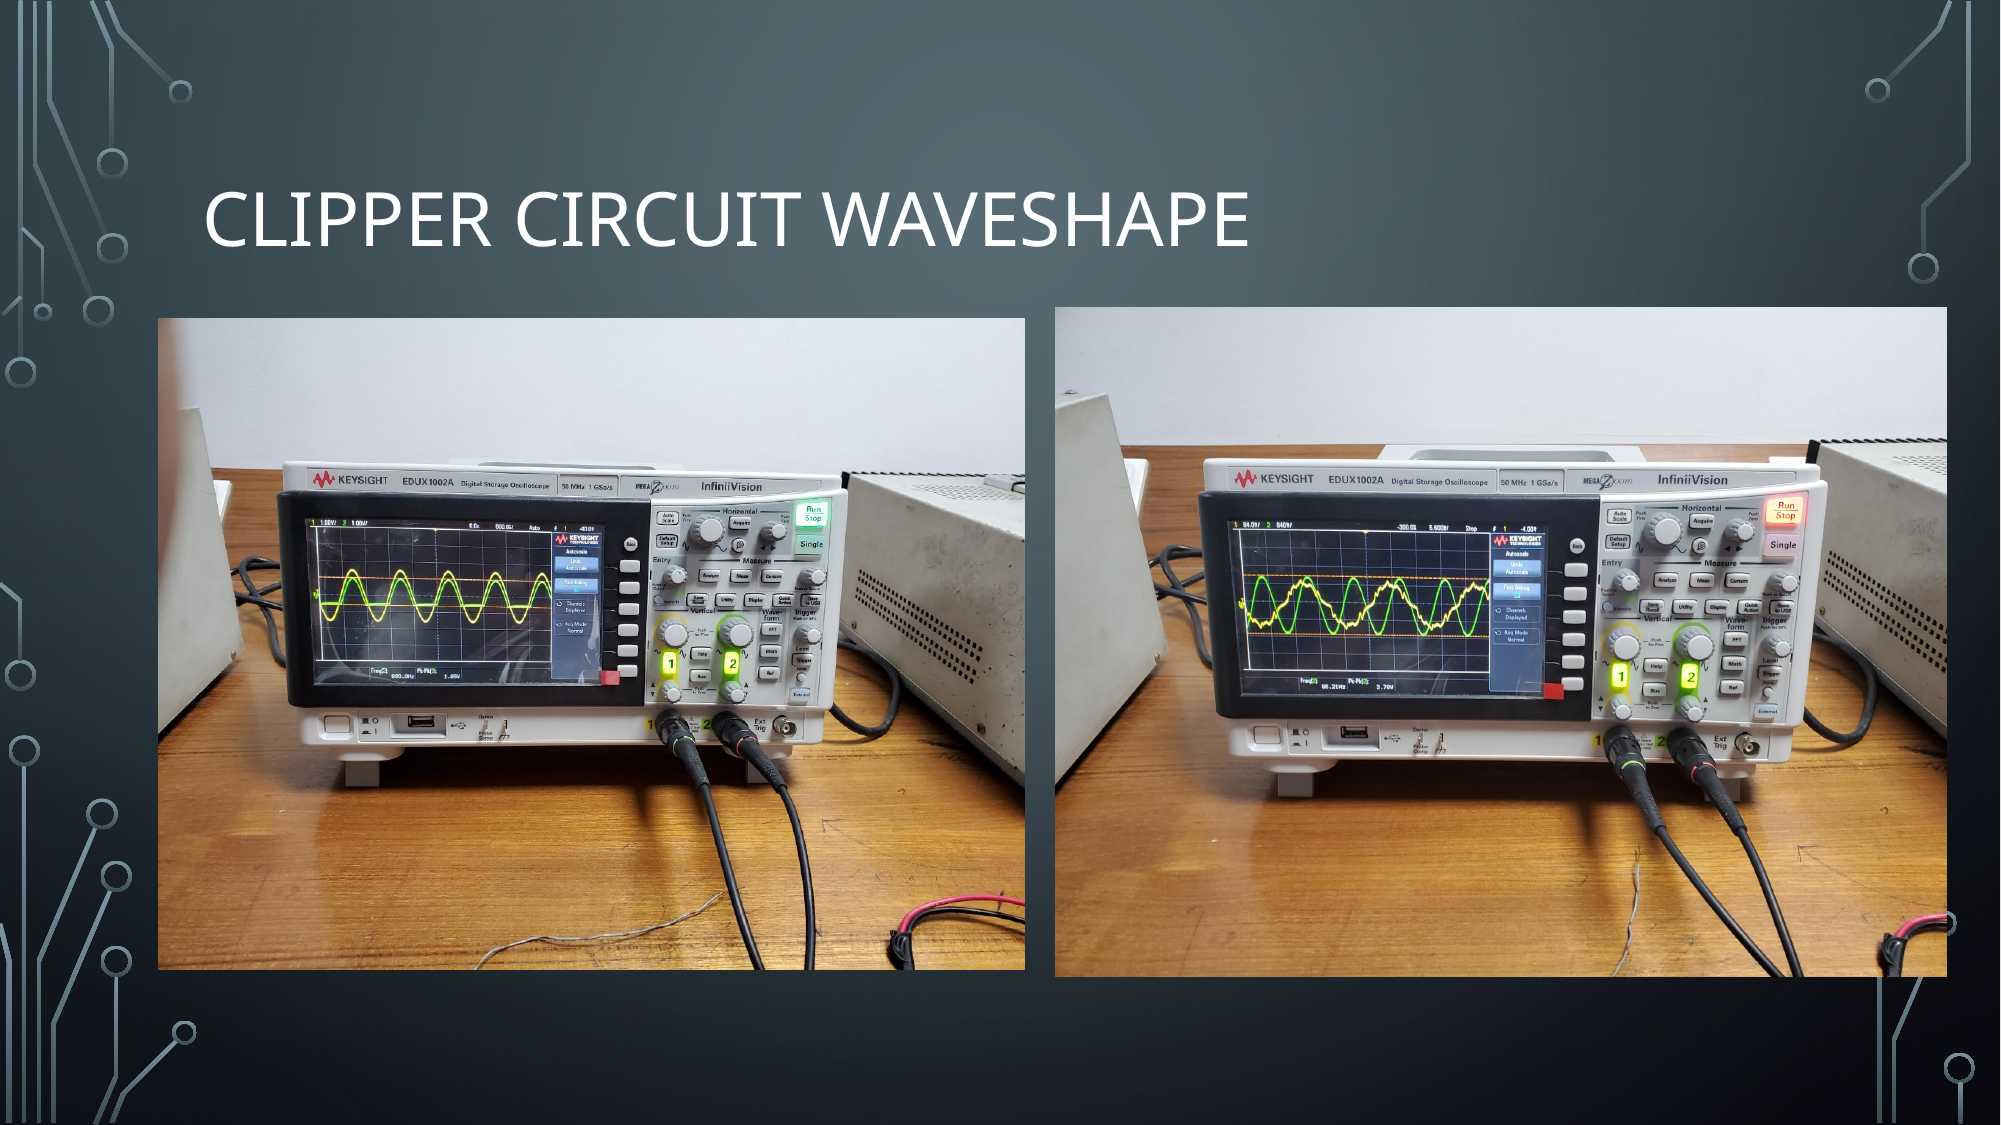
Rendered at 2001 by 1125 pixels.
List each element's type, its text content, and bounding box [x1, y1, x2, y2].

title Clipper circuit waveshape [187, 101, 1813, 344]
picture [1054, 307, 1947, 978]
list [158, 318, 1026, 970]
